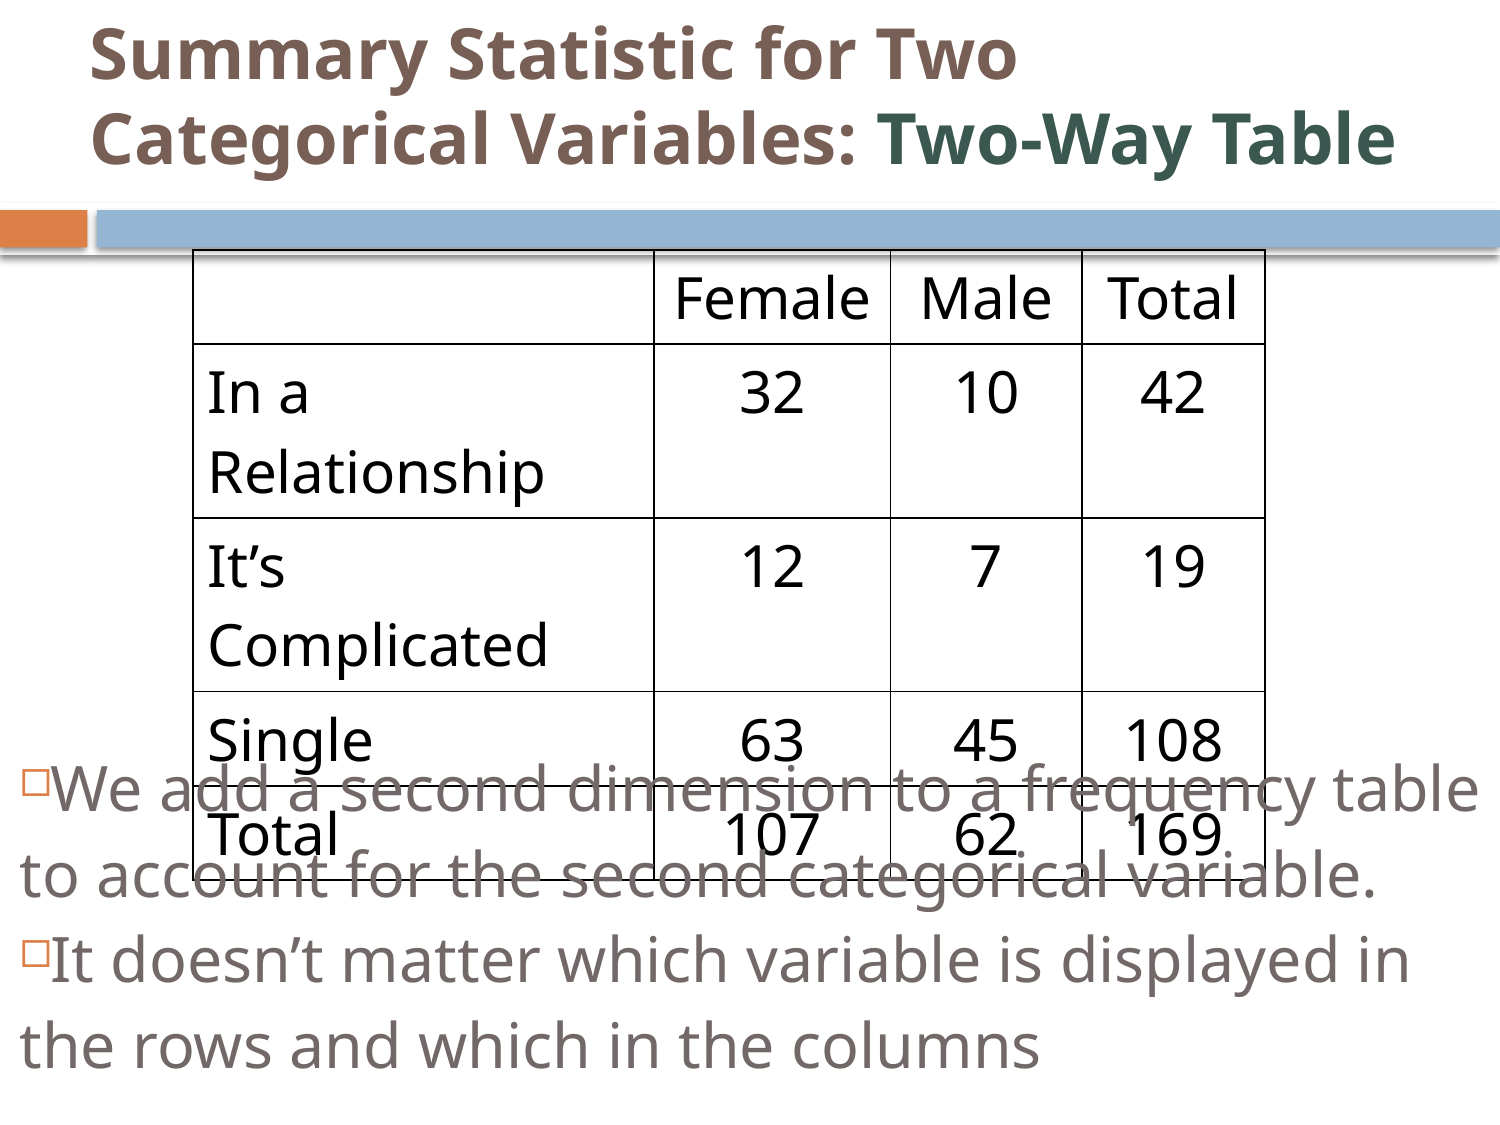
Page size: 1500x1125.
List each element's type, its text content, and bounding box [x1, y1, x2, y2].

table_cell 12 [655, 519, 890, 691]
table_cell 19 [1083, 519, 1264, 691]
title Summary Statistic for Two Categorical Variables: Two-Way Table [75, 0, 1425, 188]
table_cell It’s Complicated [194, 519, 653, 691]
table_cell 108 [1083, 692, 1264, 737]
table_cell 32 [655, 345, 890, 517]
table_cell In a Relationship [194, 345, 653, 517]
table_header Total [1083, 251, 1264, 343]
table_cell Single [194, 692, 653, 737]
table_cell 63 [655, 692, 890, 737]
table_cell 42 [1083, 345, 1264, 517]
table_header [194, 251, 653, 343]
table_cell 45 [891, 692, 1081, 737]
table_cell 10 [891, 345, 1081, 517]
table_header Female [655, 251, 890, 343]
table_cell 7 [891, 519, 1081, 691]
list We add a second dimension to a frequency table to account for the second categorical variable. It doesn’t matter which variable is displayed in the rows and which in the columns [4, 737, 1500, 1113]
table_header Male [891, 251, 1081, 343]
